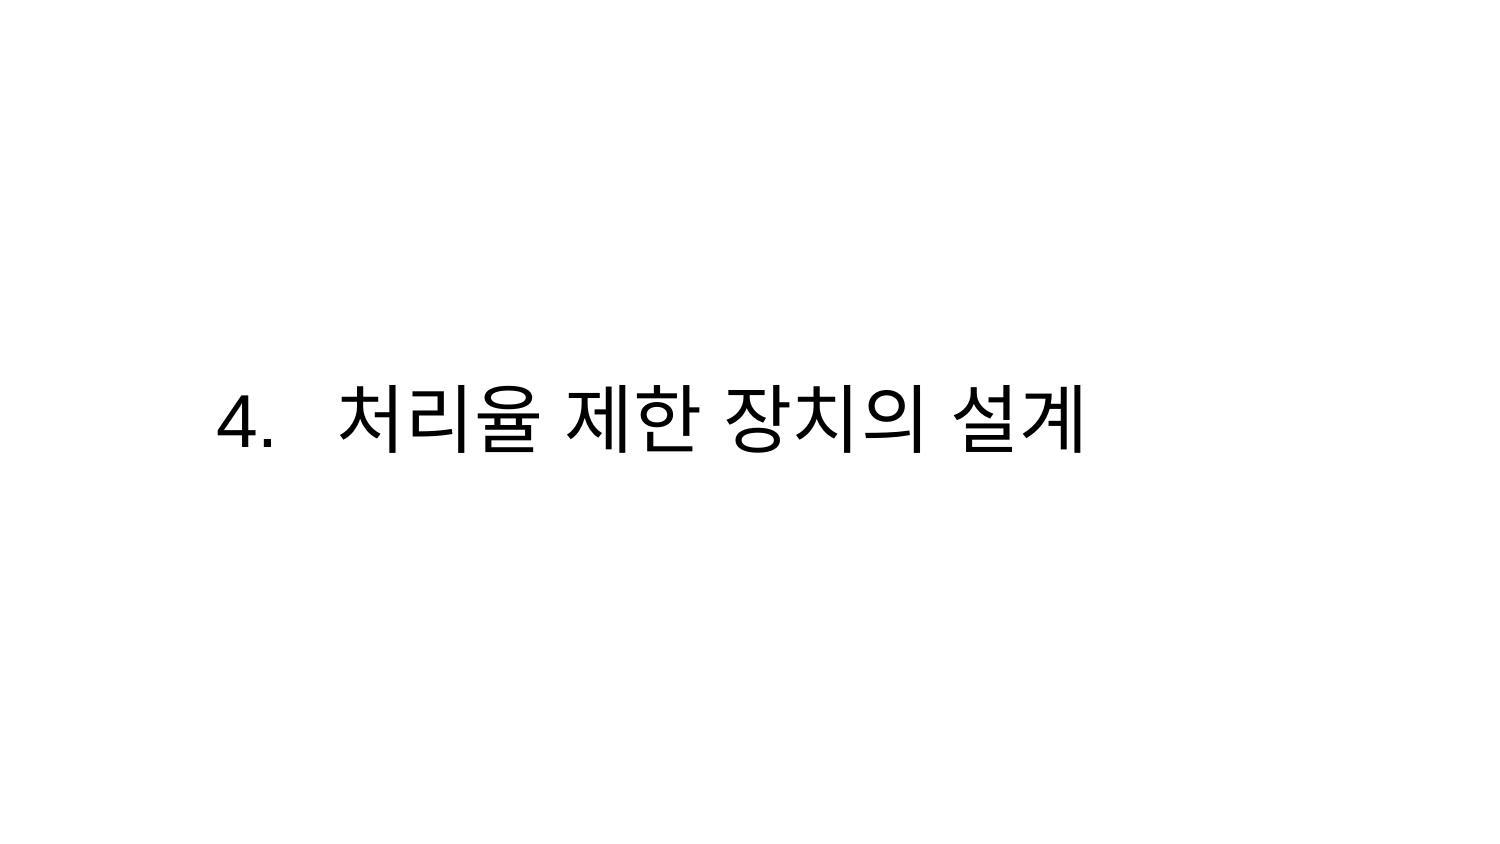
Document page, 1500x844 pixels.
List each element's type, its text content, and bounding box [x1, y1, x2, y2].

title 4. 처리율 제한 장치의 설계 [51, 352, 1449, 491]
